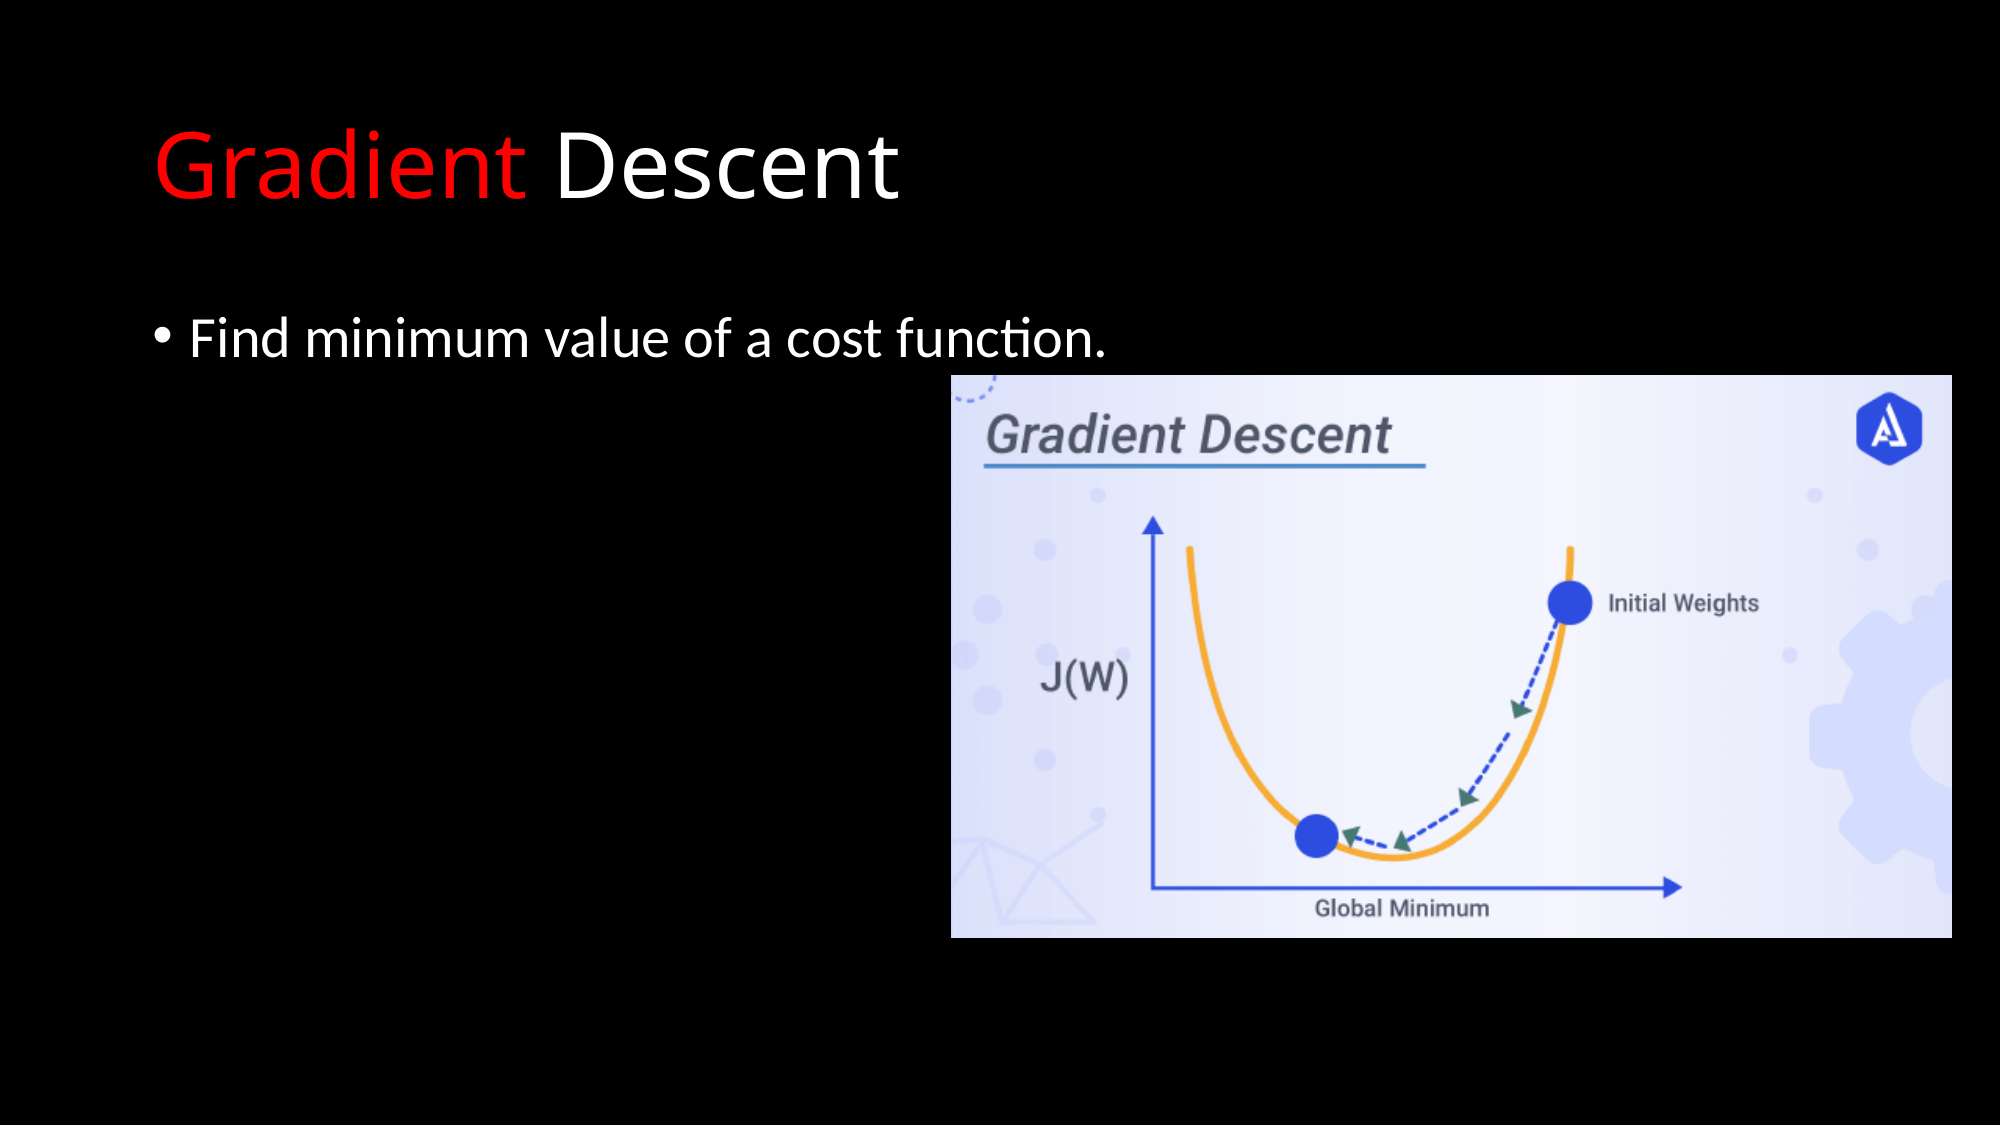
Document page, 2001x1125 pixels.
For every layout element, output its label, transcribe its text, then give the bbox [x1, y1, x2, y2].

list Find minimum value of a cost function. [137, 299, 1863, 1014]
picture [951, 375, 1952, 938]
title Gradient Descent [137, 59, 1863, 278]
